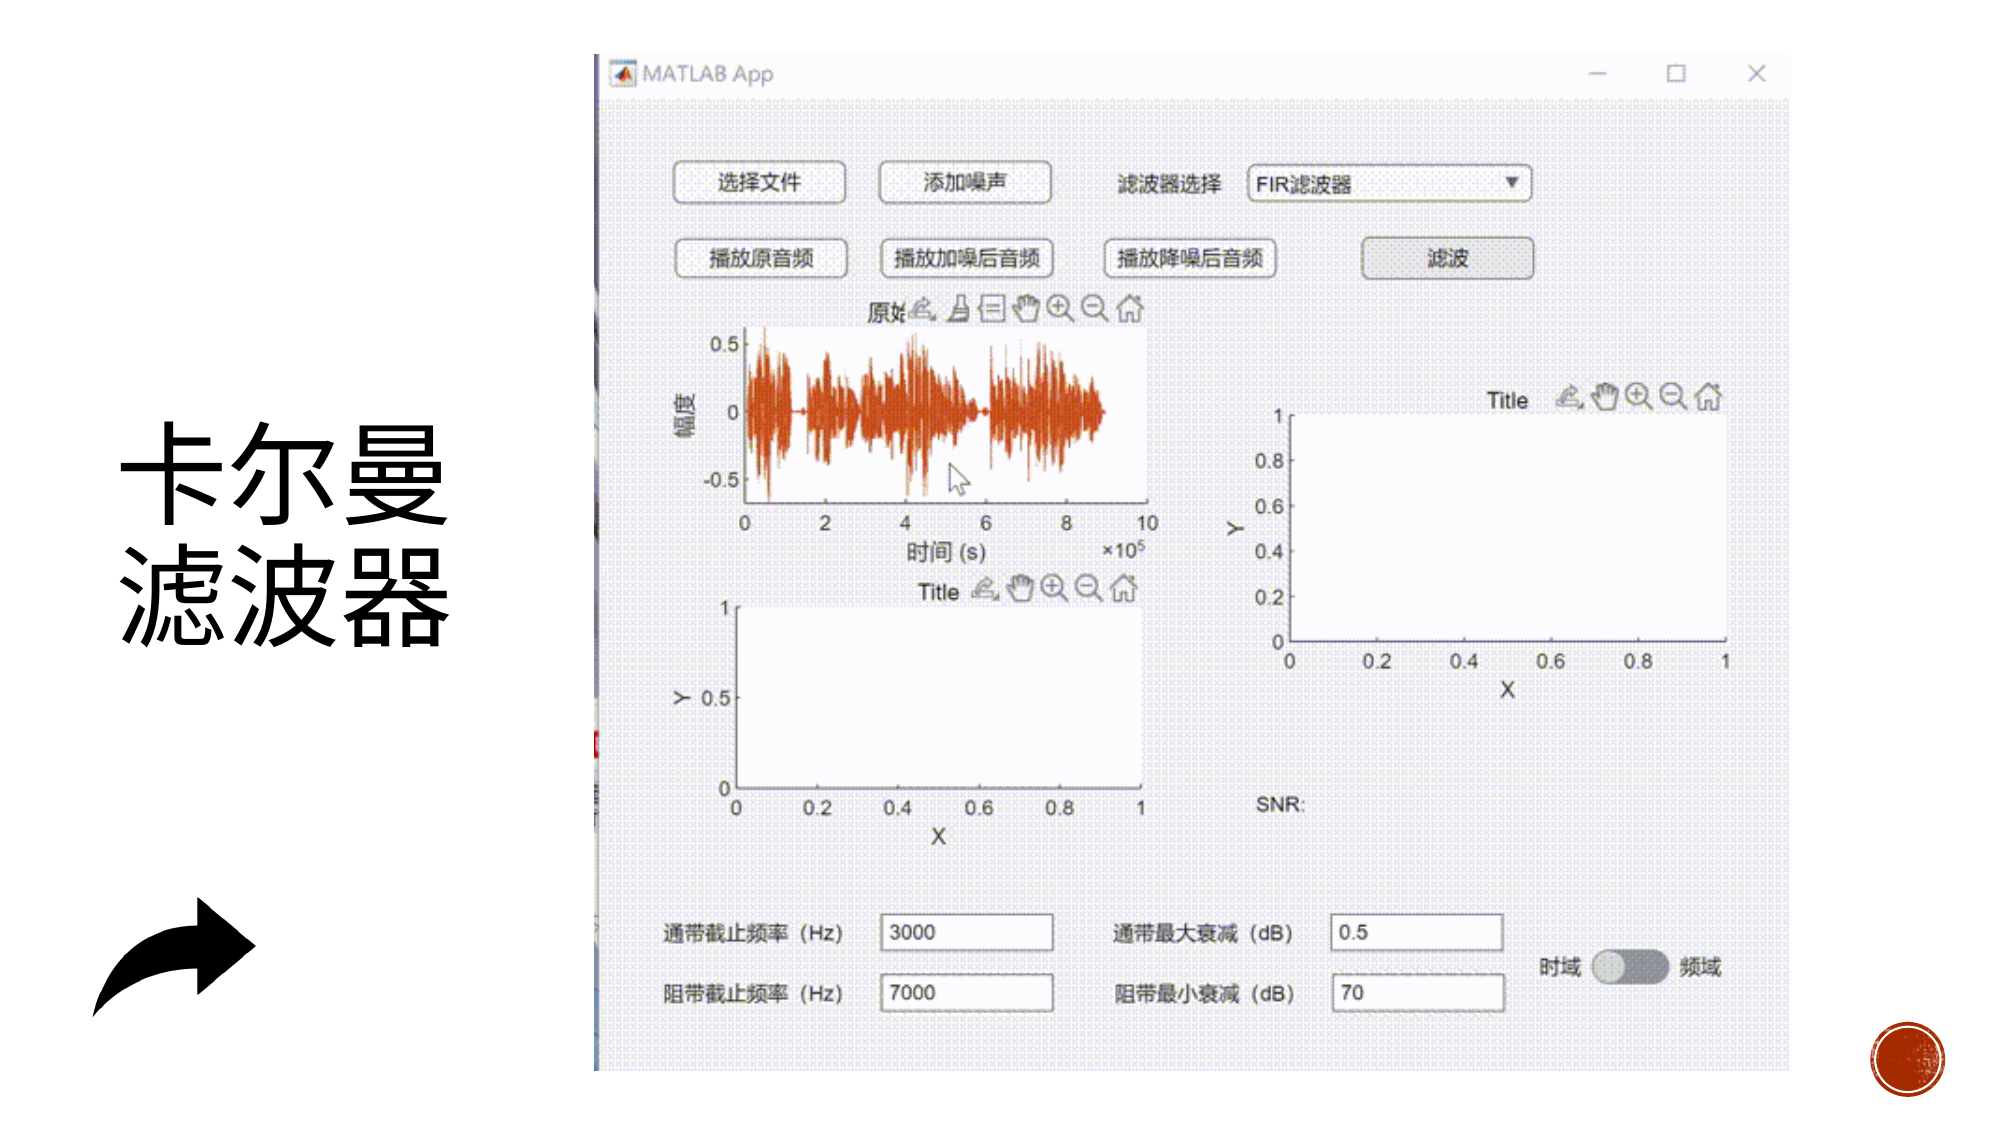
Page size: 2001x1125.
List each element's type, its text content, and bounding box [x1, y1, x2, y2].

picture [76, 858, 272, 1054]
title 卡尔曼 滤波器 [100, 409, 594, 674]
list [599, 58, 1787, 1068]
